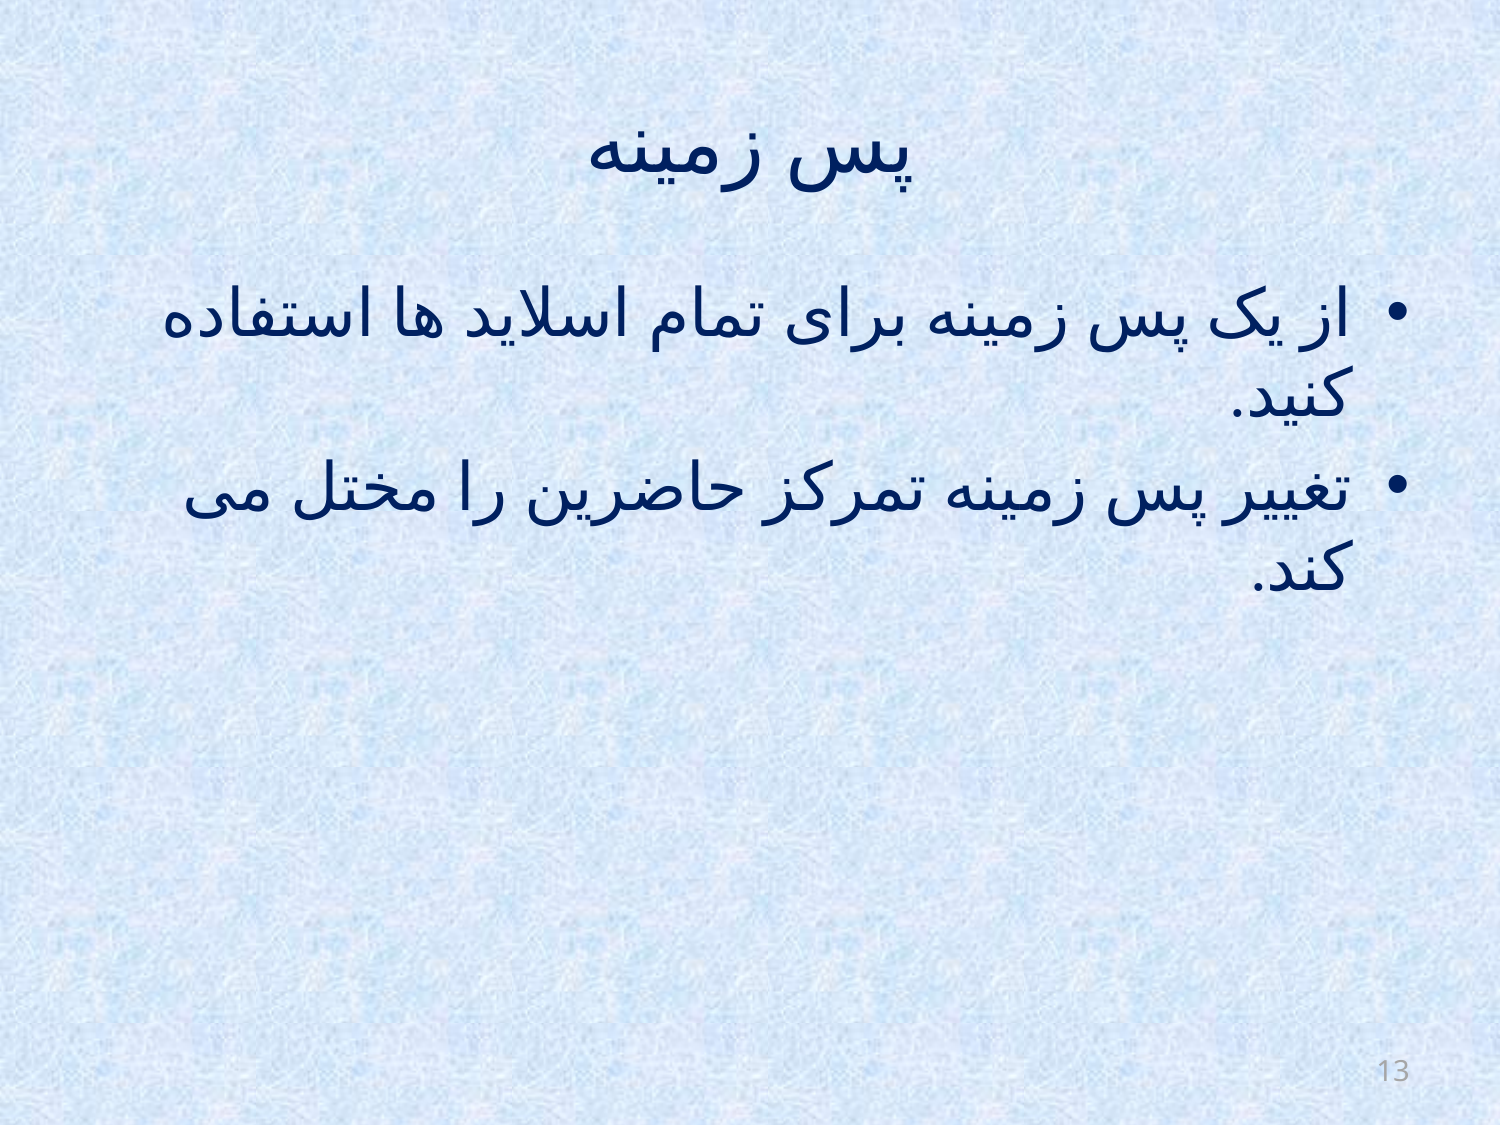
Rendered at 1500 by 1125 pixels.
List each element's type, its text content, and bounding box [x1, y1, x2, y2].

list از یک پس زمینه برای تمام اسلاید ها استفاده کنید. تغییر پس زمینه تمرکز حاضرین را مختل می کند. [75, 262, 1425, 1005]
slide_number 13 [1074, 1042, 1425, 1103]
title پس زمینه [75, 45, 1425, 233]
picture [0, 0, 1500, 1125]
